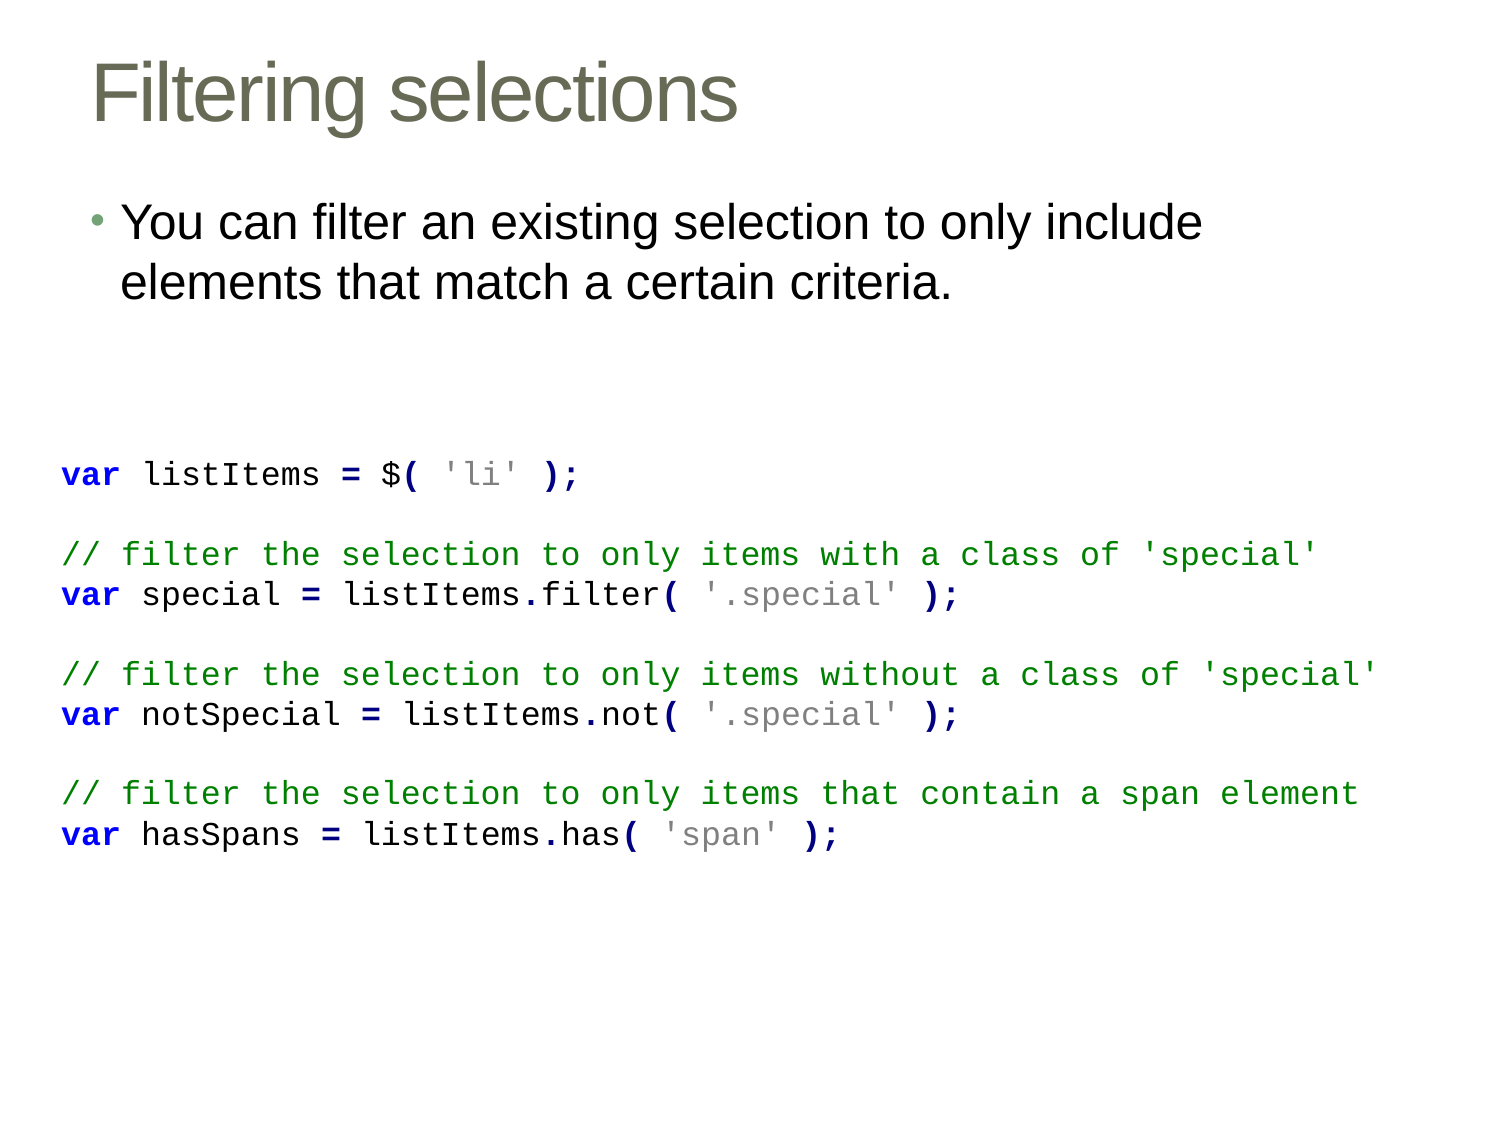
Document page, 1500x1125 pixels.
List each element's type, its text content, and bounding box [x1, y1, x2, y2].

text_box var listItems = $( 'li' ); // filter the selection to only items with a class of 'special' var special = listItems.filter( '.special' ); // filter the selection to only items without a class of 'special' var notSpecial = listItems.not( '.special' ); // filter the selection to only items that contain a span element var hasSpans = listItems.has( 'span' ); [46, 444, 1454, 899]
list You can filter an existing selection to only include elements that match a certain criteria. [75, 182, 1425, 433]
title Filtering selections [75, 7, 1425, 170]
